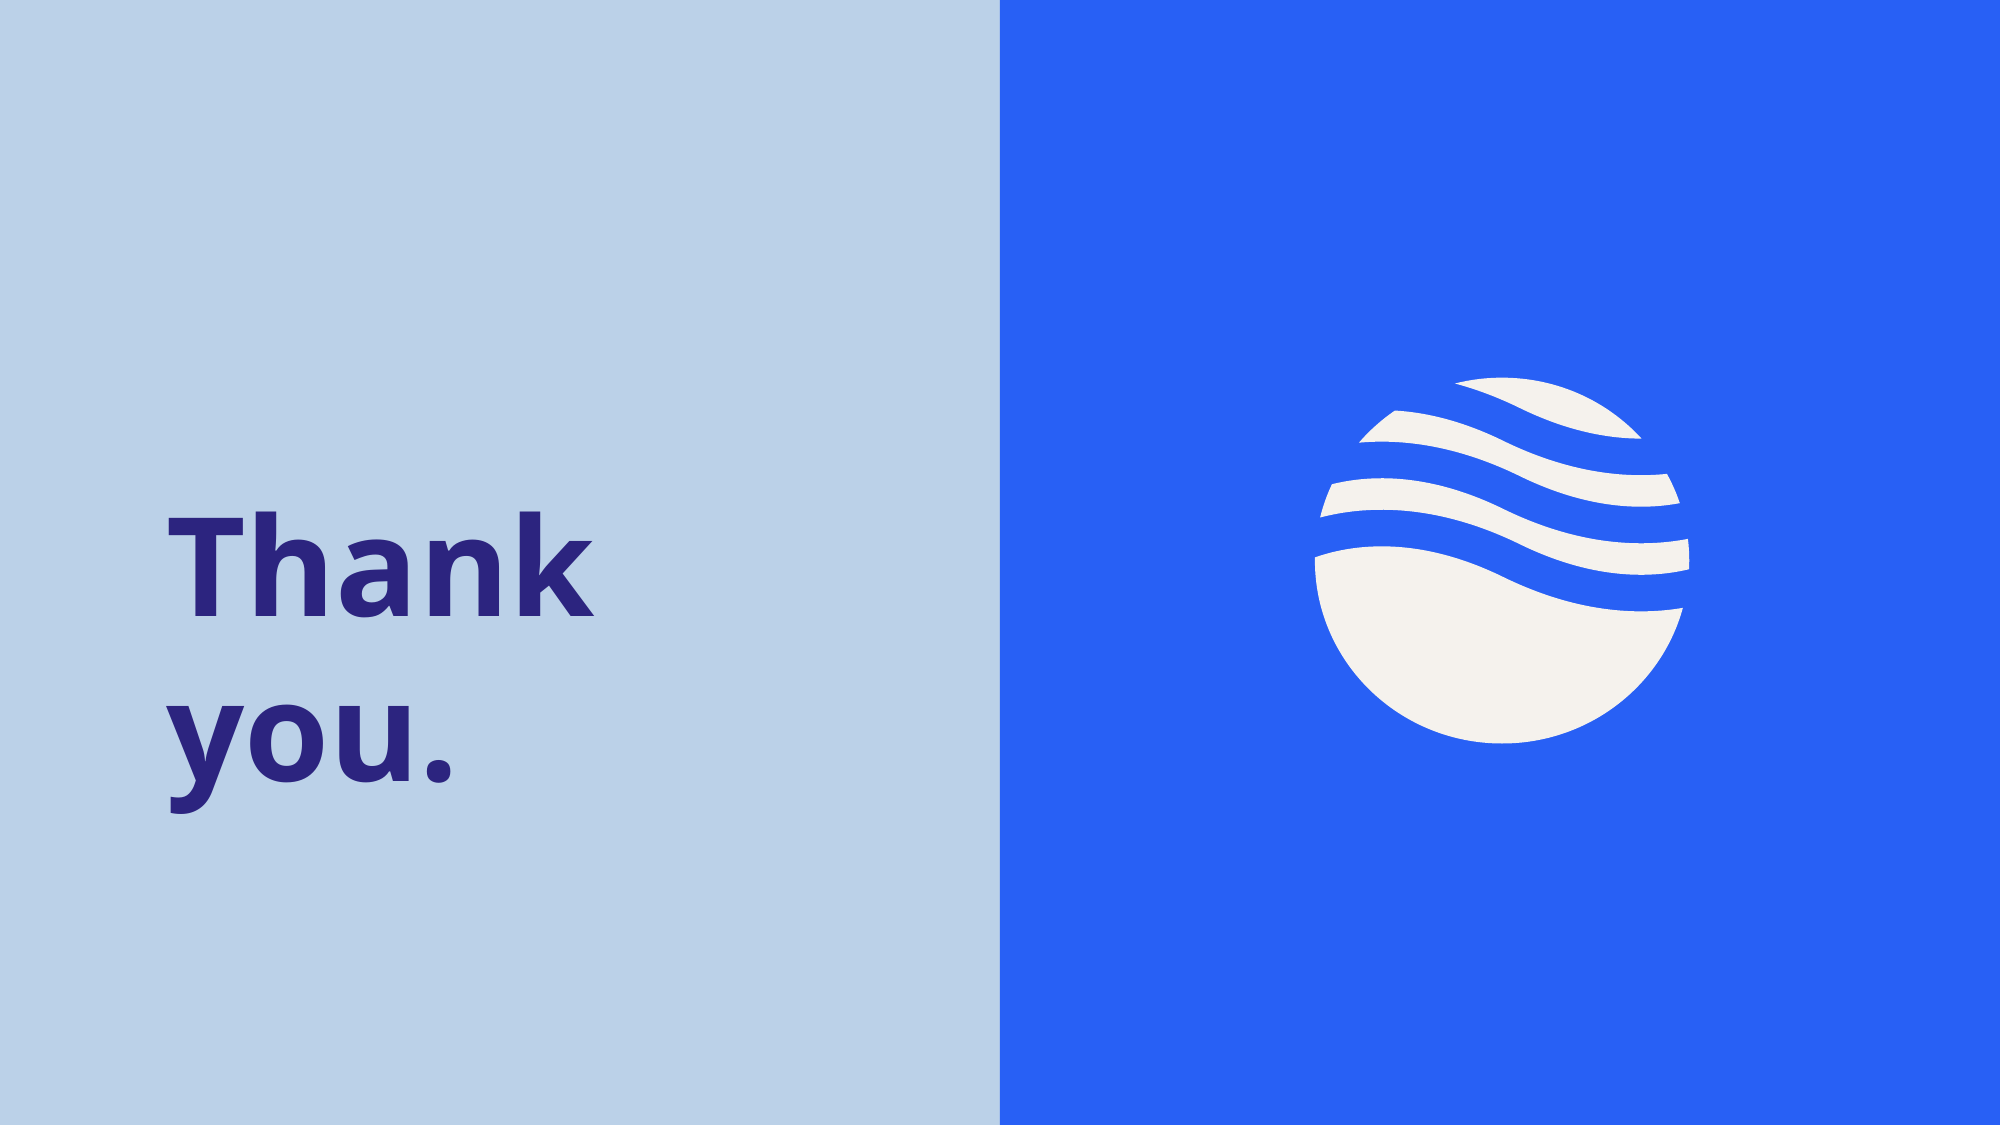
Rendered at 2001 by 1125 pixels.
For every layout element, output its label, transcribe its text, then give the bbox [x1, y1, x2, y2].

text_box [1358, 410, 1680, 507]
text_box [998, 0, 2000, 1125]
text_box [1320, 478, 1690, 575]
text_box [1454, 377, 1642, 439]
text_box Thank you. [151, 471, 899, 817]
text_box [1314, 546, 1683, 744]
